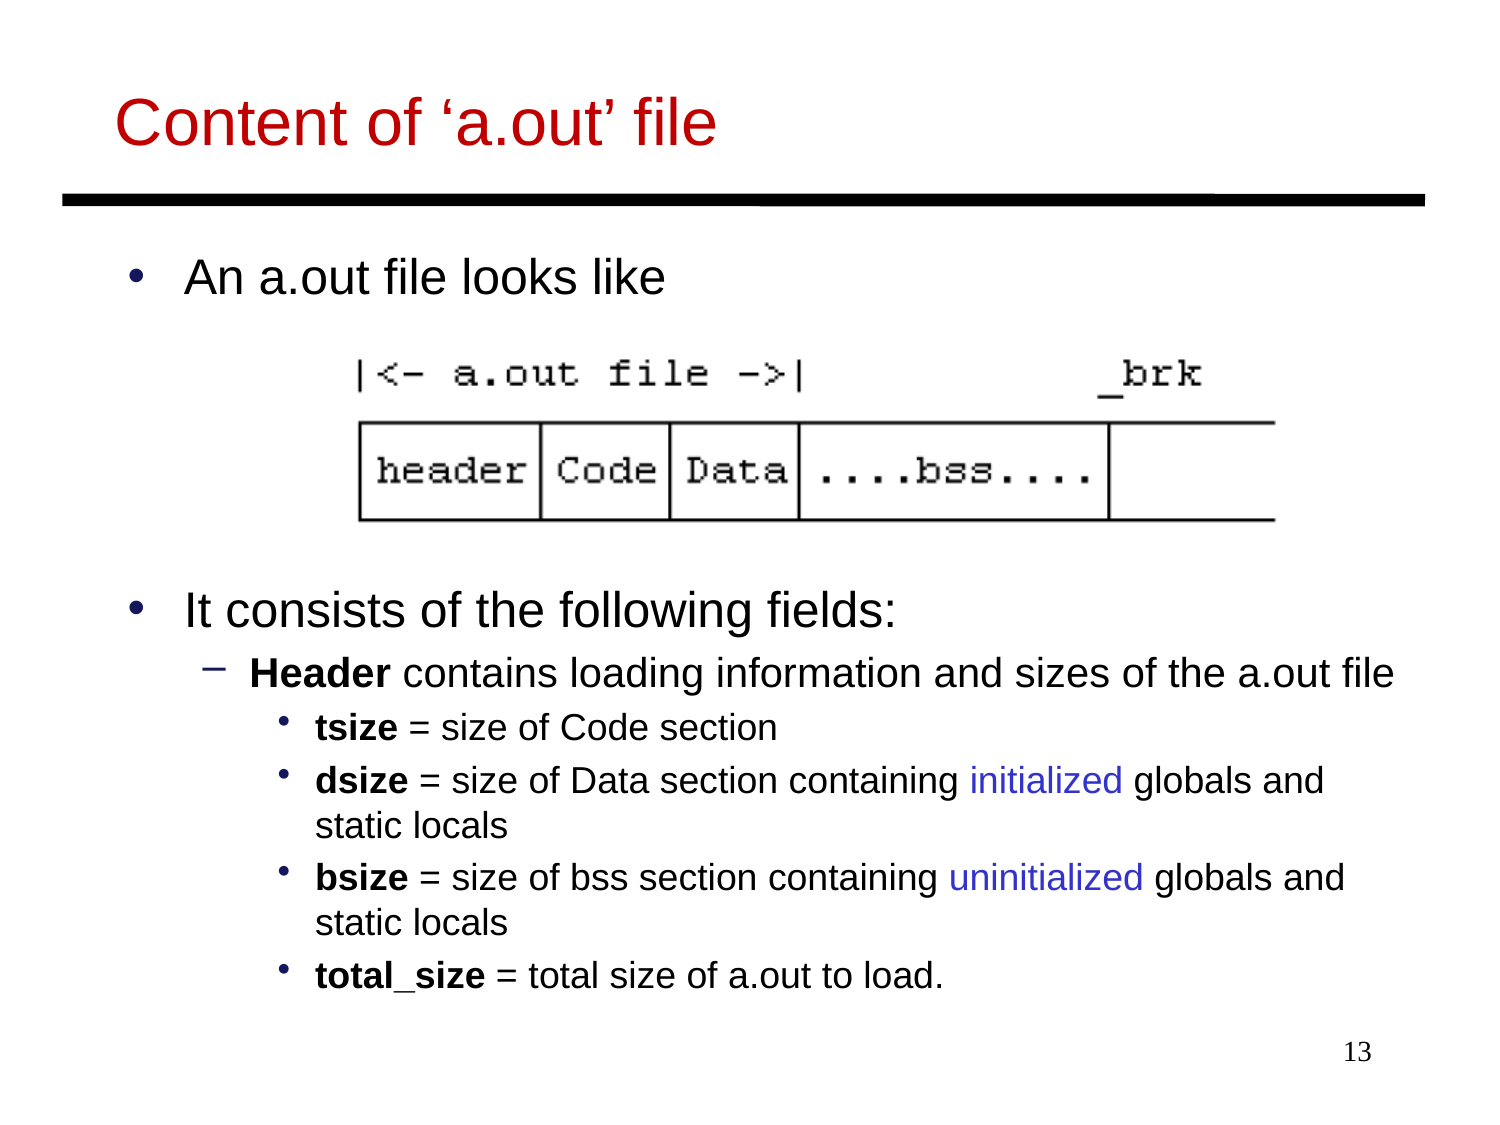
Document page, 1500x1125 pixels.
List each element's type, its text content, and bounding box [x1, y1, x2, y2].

title Content of ‘a.out’ file [99, 24, 1375, 213]
slide_number 13 [1074, 1025, 1388, 1100]
picture [337, 332, 1295, 558]
list An a.out file looks like It consists of the following fields: Header contains loading information and sizes of the a.out file tsize = size of Code section dsize = size of Data section containing initialized globals and static locals bsize = size of bss section containing uninitialized globals and static locals total_size = total size of a.out to load. [112, 237, 1413, 1000]
